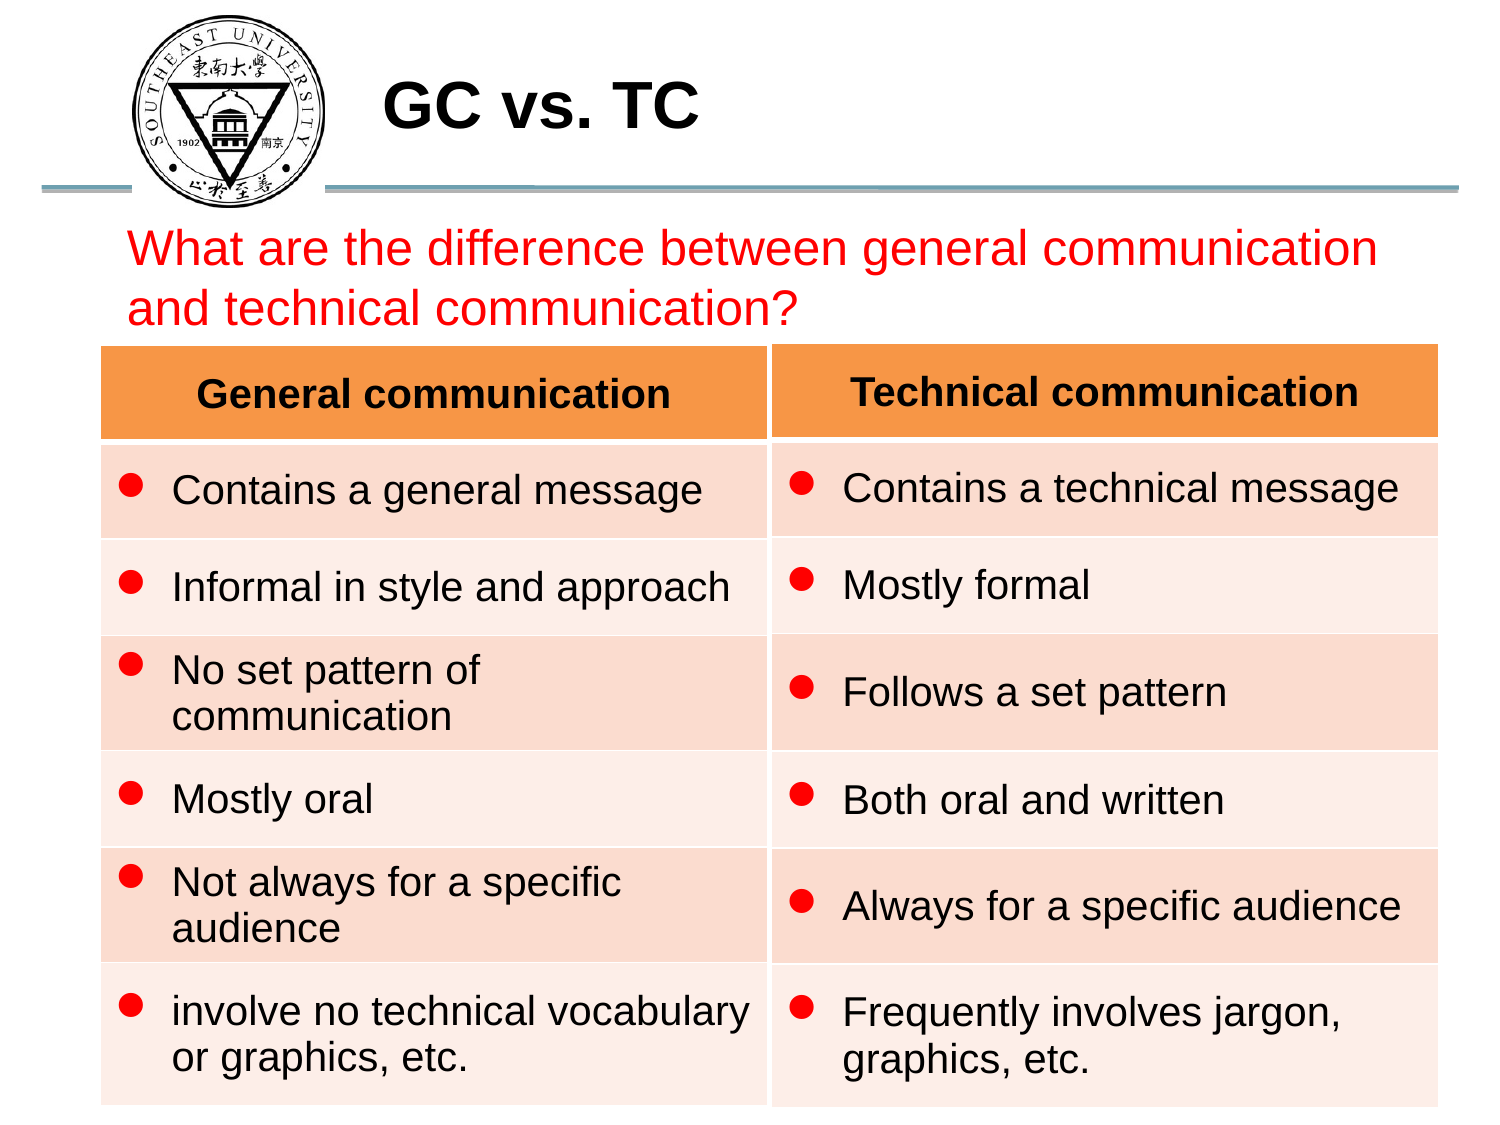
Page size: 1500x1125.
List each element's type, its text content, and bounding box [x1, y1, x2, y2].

table_cell Informal in style and approach [101, 540, 767, 635]
table_cell Contains a technical message [772, 443, 1438, 536]
table_cell No set pattern of communication [101, 636, 767, 750]
text_box GC vs. TC [367, 54, 717, 150]
text_box What are the difference between general communication and technical communication? [112, 208, 1447, 343]
table_cell Mostly formal [772, 538, 1438, 633]
table_cell Always for a specific audience [772, 849, 1438, 963]
table_header Technical communication [772, 344, 1438, 437]
table_cell Frequently involves jargon, graphics, etc. [772, 965, 1438, 1107]
table_cell involve no technical vocabulary or graphics, etc. [101, 963, 767, 1105]
table_cell Not always for a specific audience [101, 848, 767, 962]
table_cell Both oral and written [772, 752, 1438, 847]
picture [132, 15, 325, 208]
table_cell Follows a set pattern [772, 634, 1438, 750]
table_header General communication [101, 346, 767, 439]
table_cell Contains a general message [101, 445, 767, 538]
table_cell Mostly oral [101, 751, 767, 846]
